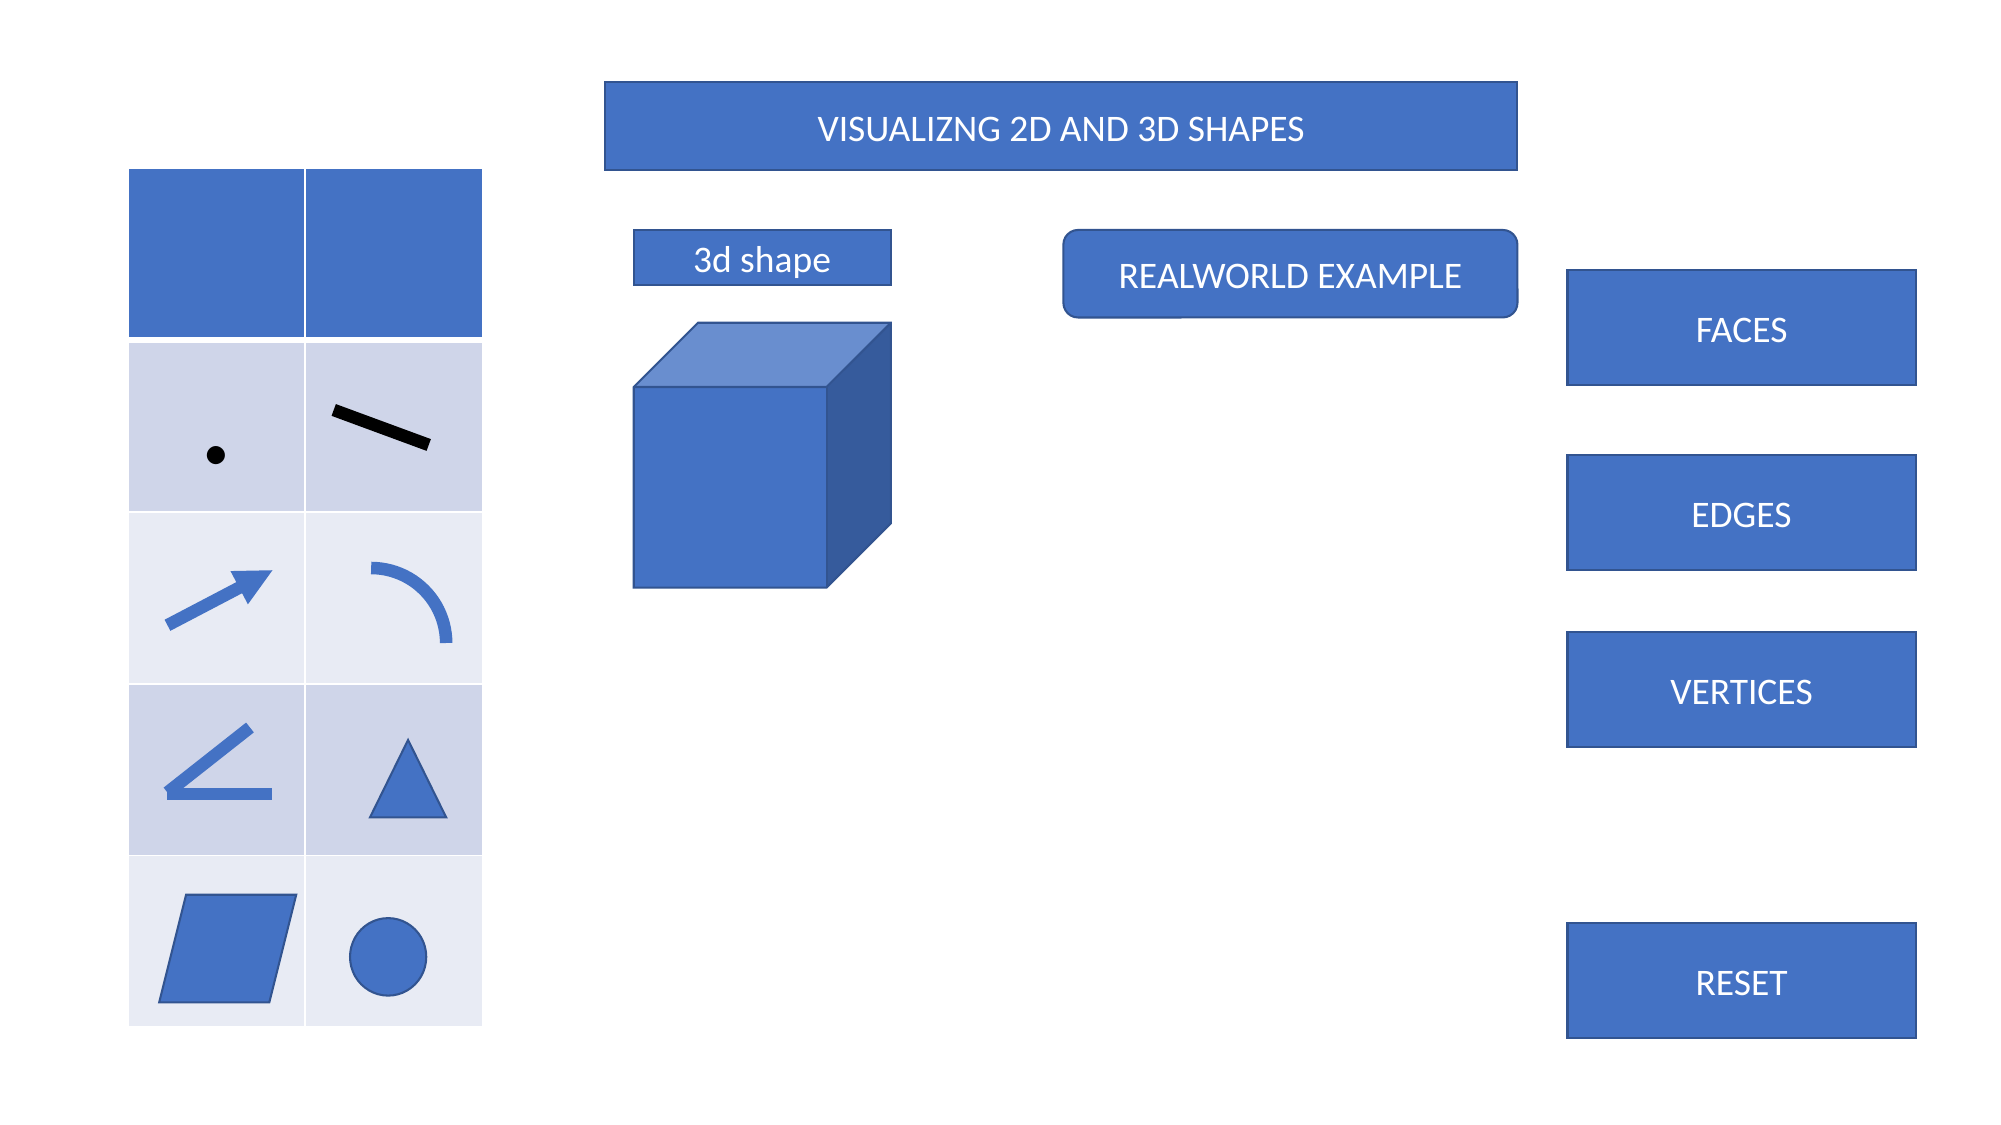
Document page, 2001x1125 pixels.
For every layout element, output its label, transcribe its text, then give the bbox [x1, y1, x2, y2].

table_cell [306, 856, 482, 1026]
text_box 3d shape [633, 229, 892, 286]
text_box REALWORLD EXAMPLE [1062, 228, 1519, 319]
table_cell [129, 513, 304, 683]
table_cell [306, 513, 482, 683]
text_box [632, 321, 892, 589]
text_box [167, 727, 250, 793]
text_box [333, 409, 429, 446]
text_box FACES [1566, 269, 1917, 386]
text_box [157, 893, 298, 1004]
text_box EDGES [1566, 454, 1917, 571]
table_cell [129, 685, 304, 855]
text_box [371, 567, 447, 644]
text_box VERTICES [1566, 631, 1917, 748]
table_cell [306, 685, 482, 855]
text_box VISUALIZNG 2D AND 3D SHAPES [604, 81, 1518, 171]
text_box RESET [1566, 922, 1917, 1039]
table_cell [129, 856, 304, 1026]
table_cell [306, 343, 482, 511]
table_cell . [129, 343, 304, 511]
text_box [348, 917, 428, 997]
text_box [167, 570, 273, 626]
table_header [306, 169, 482, 337]
table_header [129, 169, 304, 337]
text_box [368, 737, 448, 819]
